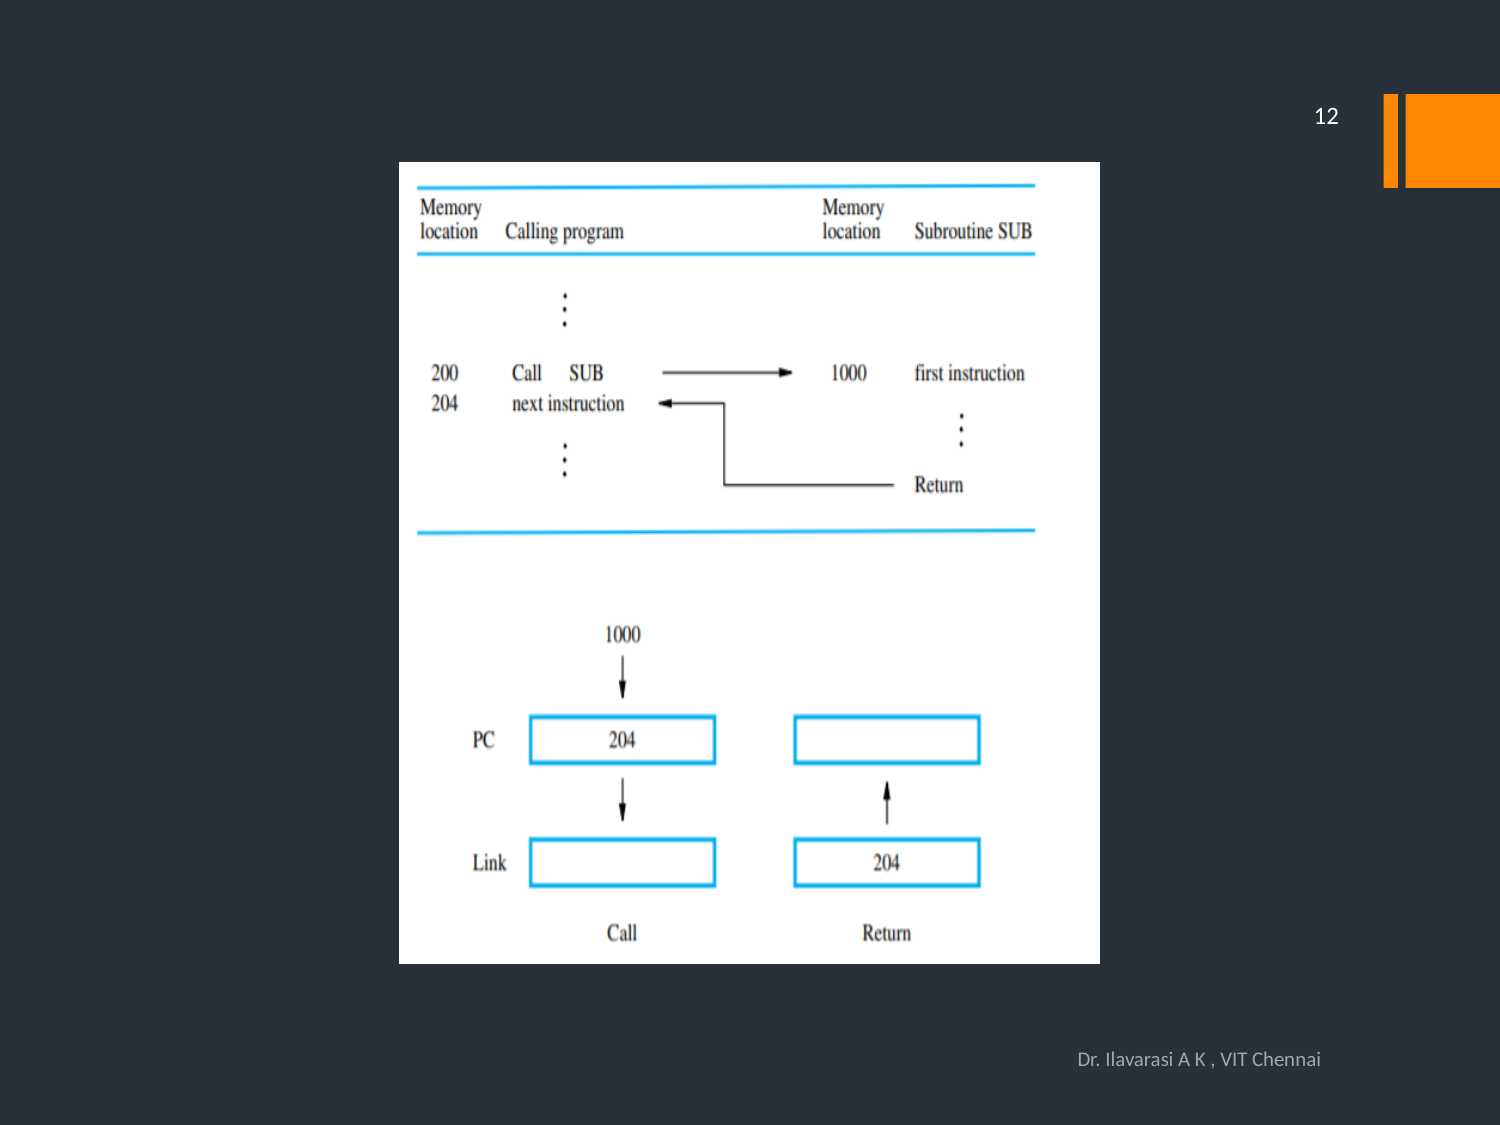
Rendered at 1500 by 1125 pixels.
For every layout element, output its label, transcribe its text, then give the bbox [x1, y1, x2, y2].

slide_number 12 [1199, 90, 1355, 140]
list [399, 161, 1101, 965]
footer Dr. Ilavarasi A K , VIT Chennai [1062, 1045, 1431, 1096]
